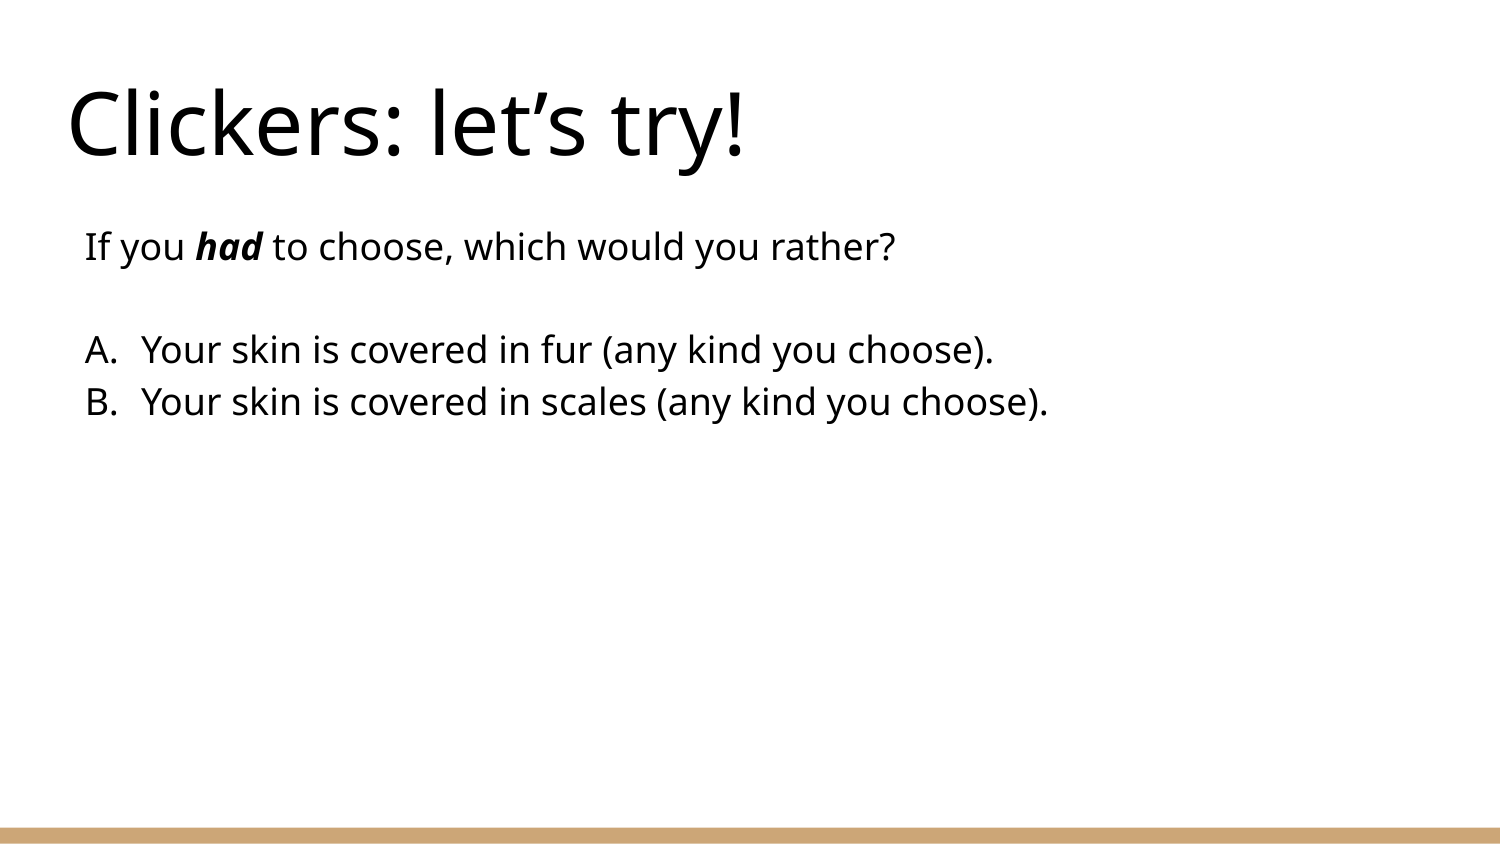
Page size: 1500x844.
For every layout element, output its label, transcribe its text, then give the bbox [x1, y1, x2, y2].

list If you had to choose, which would you rather? Your skin is covered in fur (any kind you choose). Your skin is covered in scales (any kind you choose). [51, 200, 1449, 752]
title Clickers: let’s try! [51, 51, 1449, 189]
